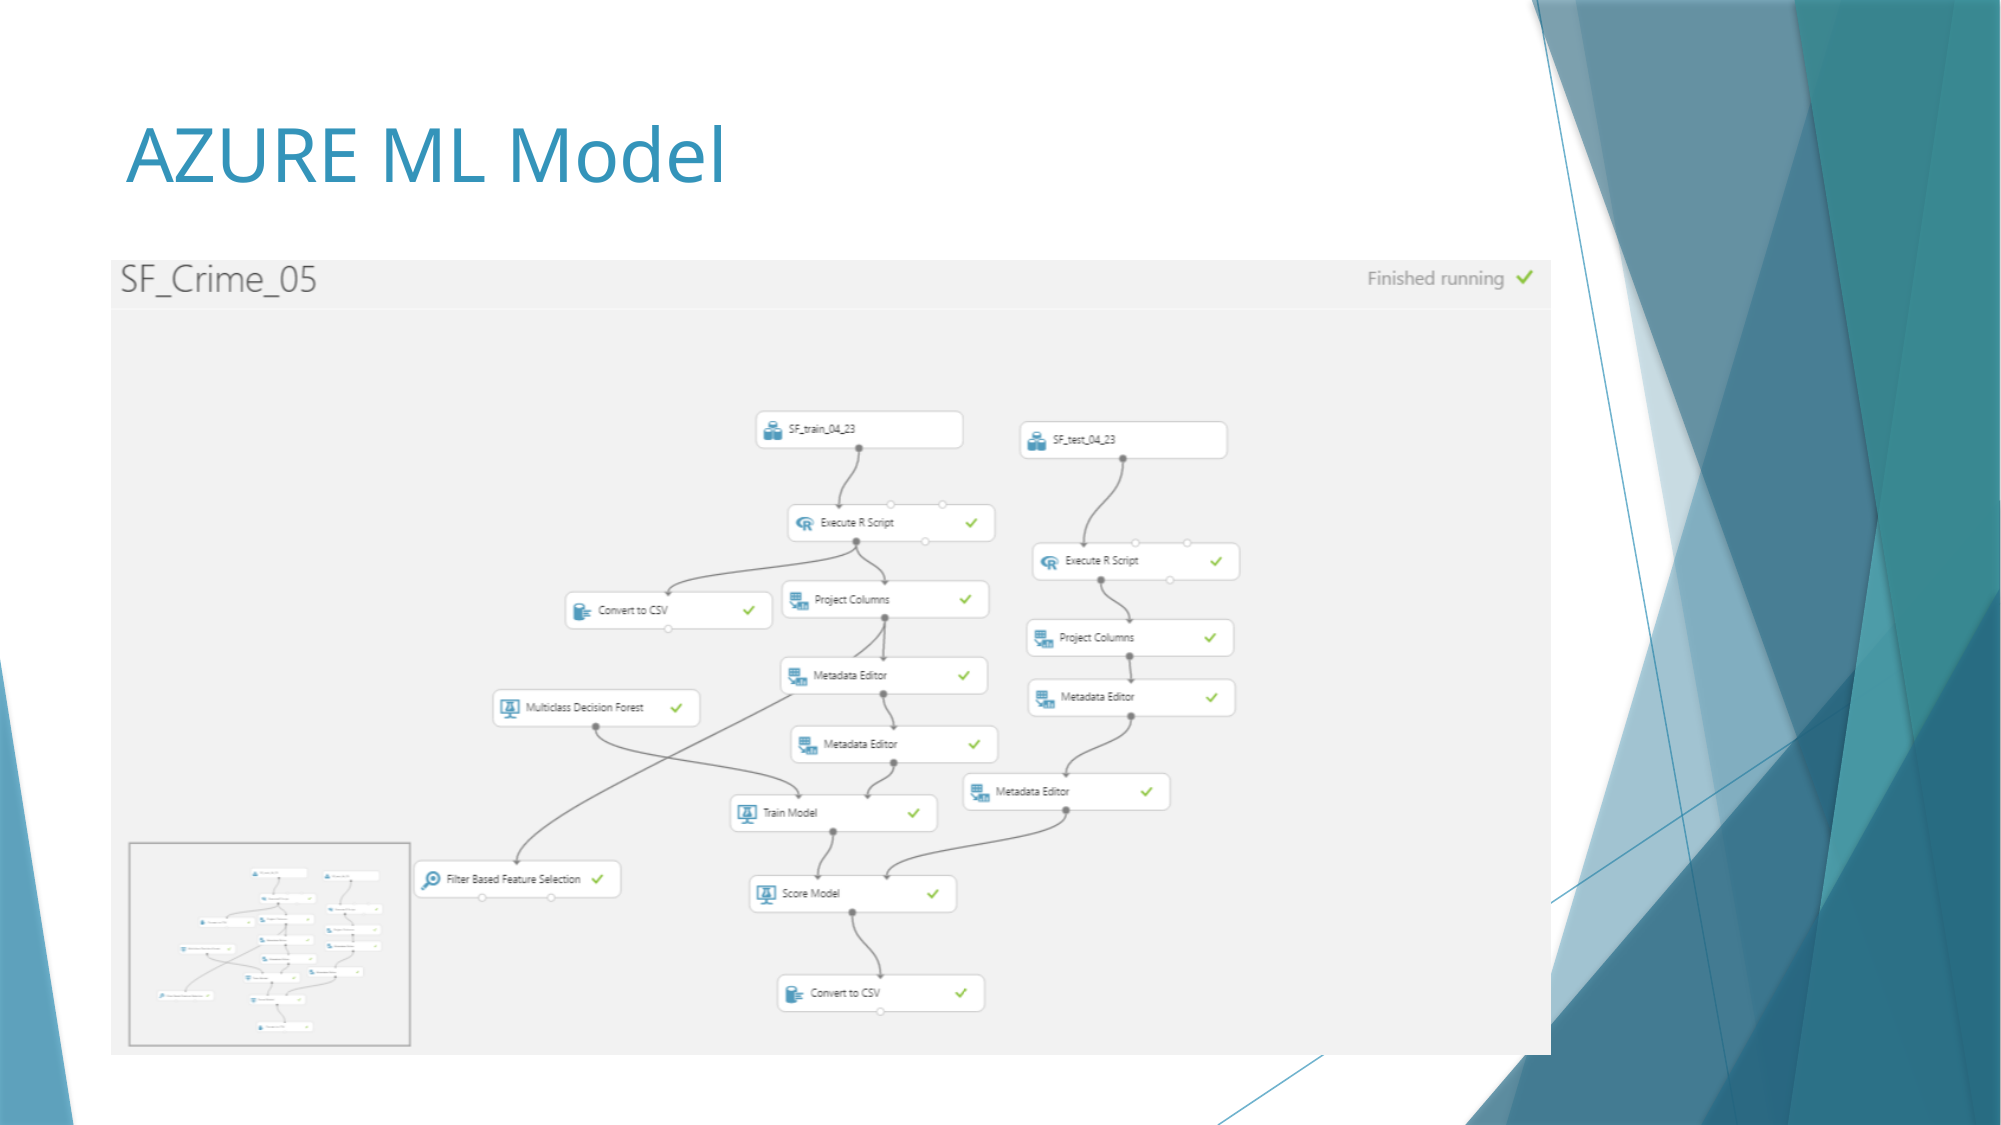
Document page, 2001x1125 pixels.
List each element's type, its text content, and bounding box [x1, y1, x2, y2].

title AZURE ML Model [111, 99, 1522, 259]
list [110, 260, 1552, 1056]
